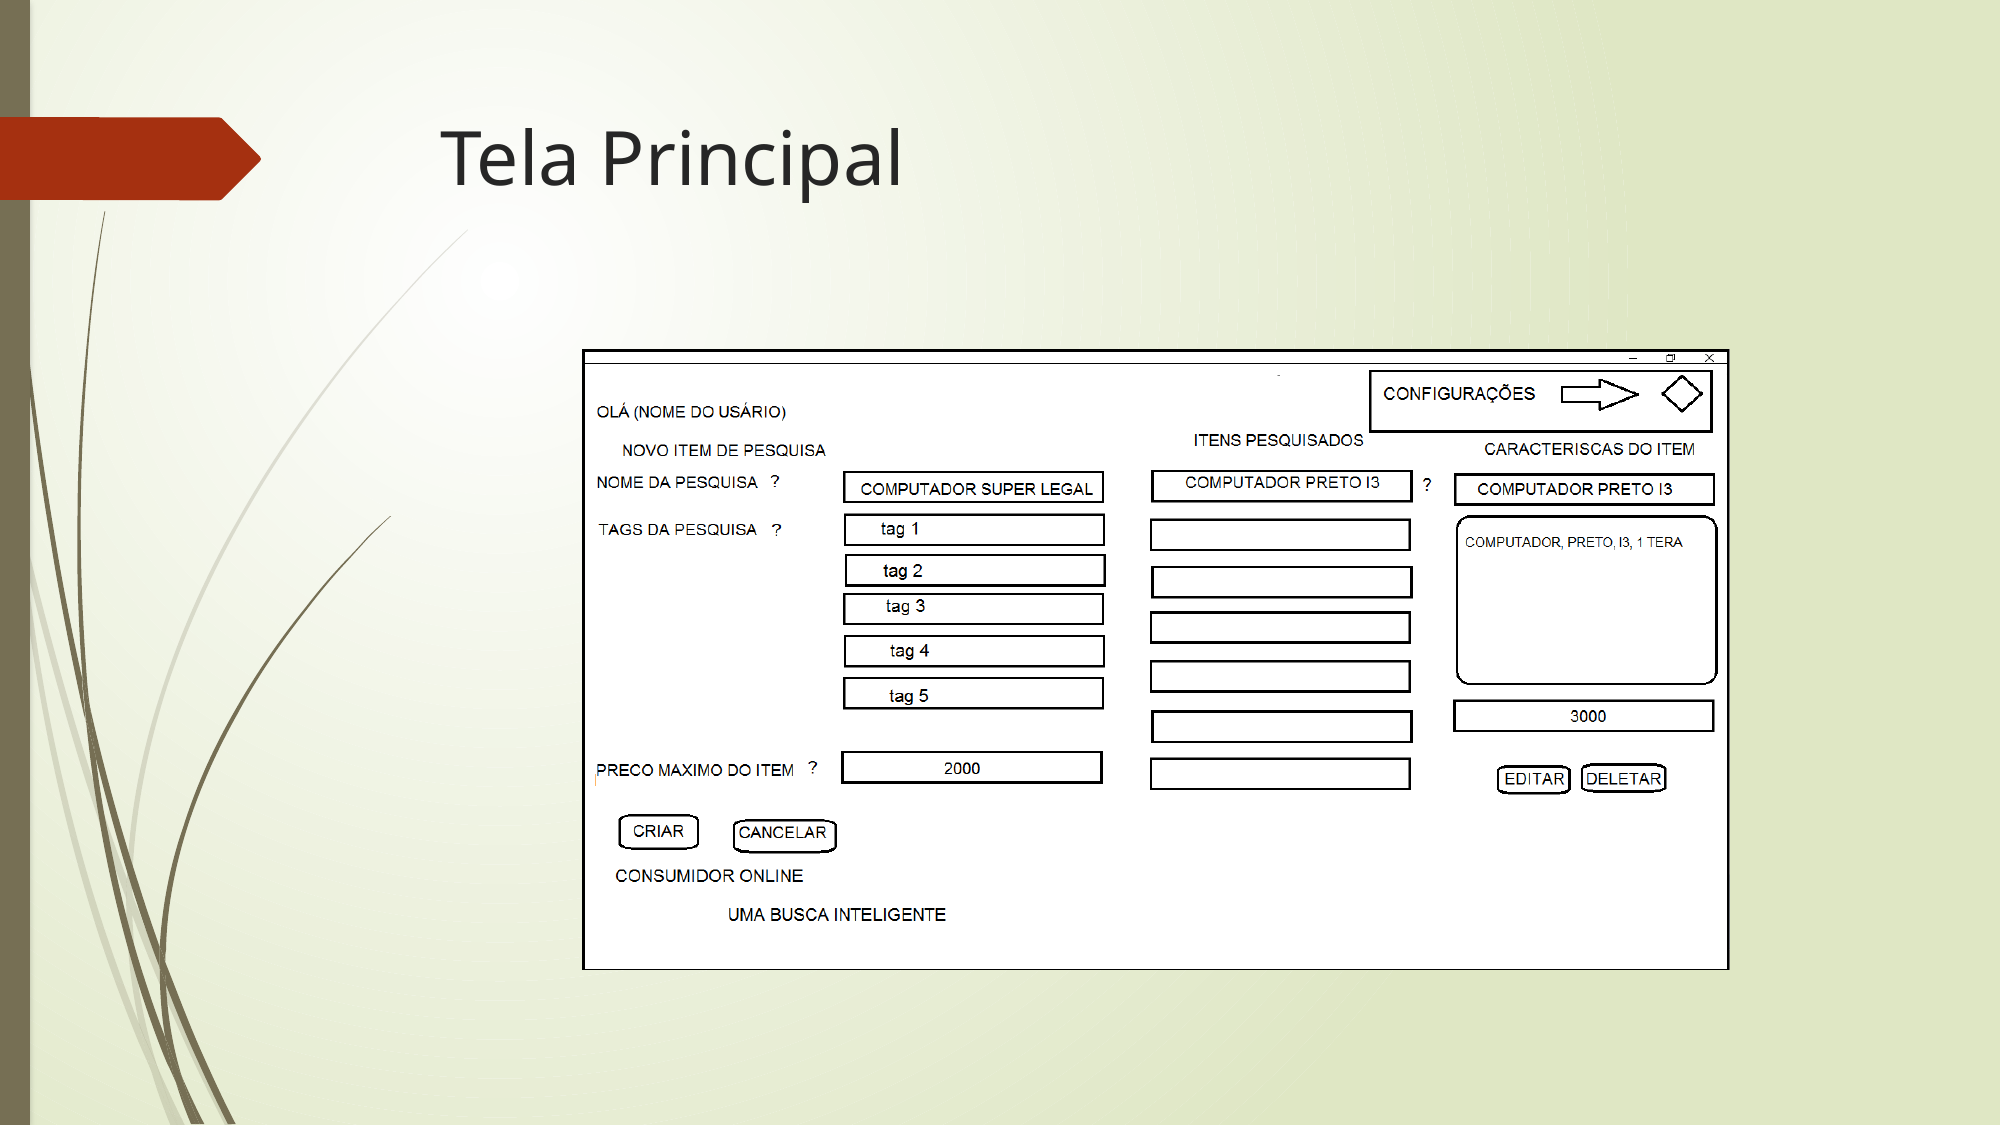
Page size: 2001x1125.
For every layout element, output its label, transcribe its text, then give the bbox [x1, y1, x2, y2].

title Tela Principal [425, 102, 1888, 313]
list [582, 349, 1730, 971]
